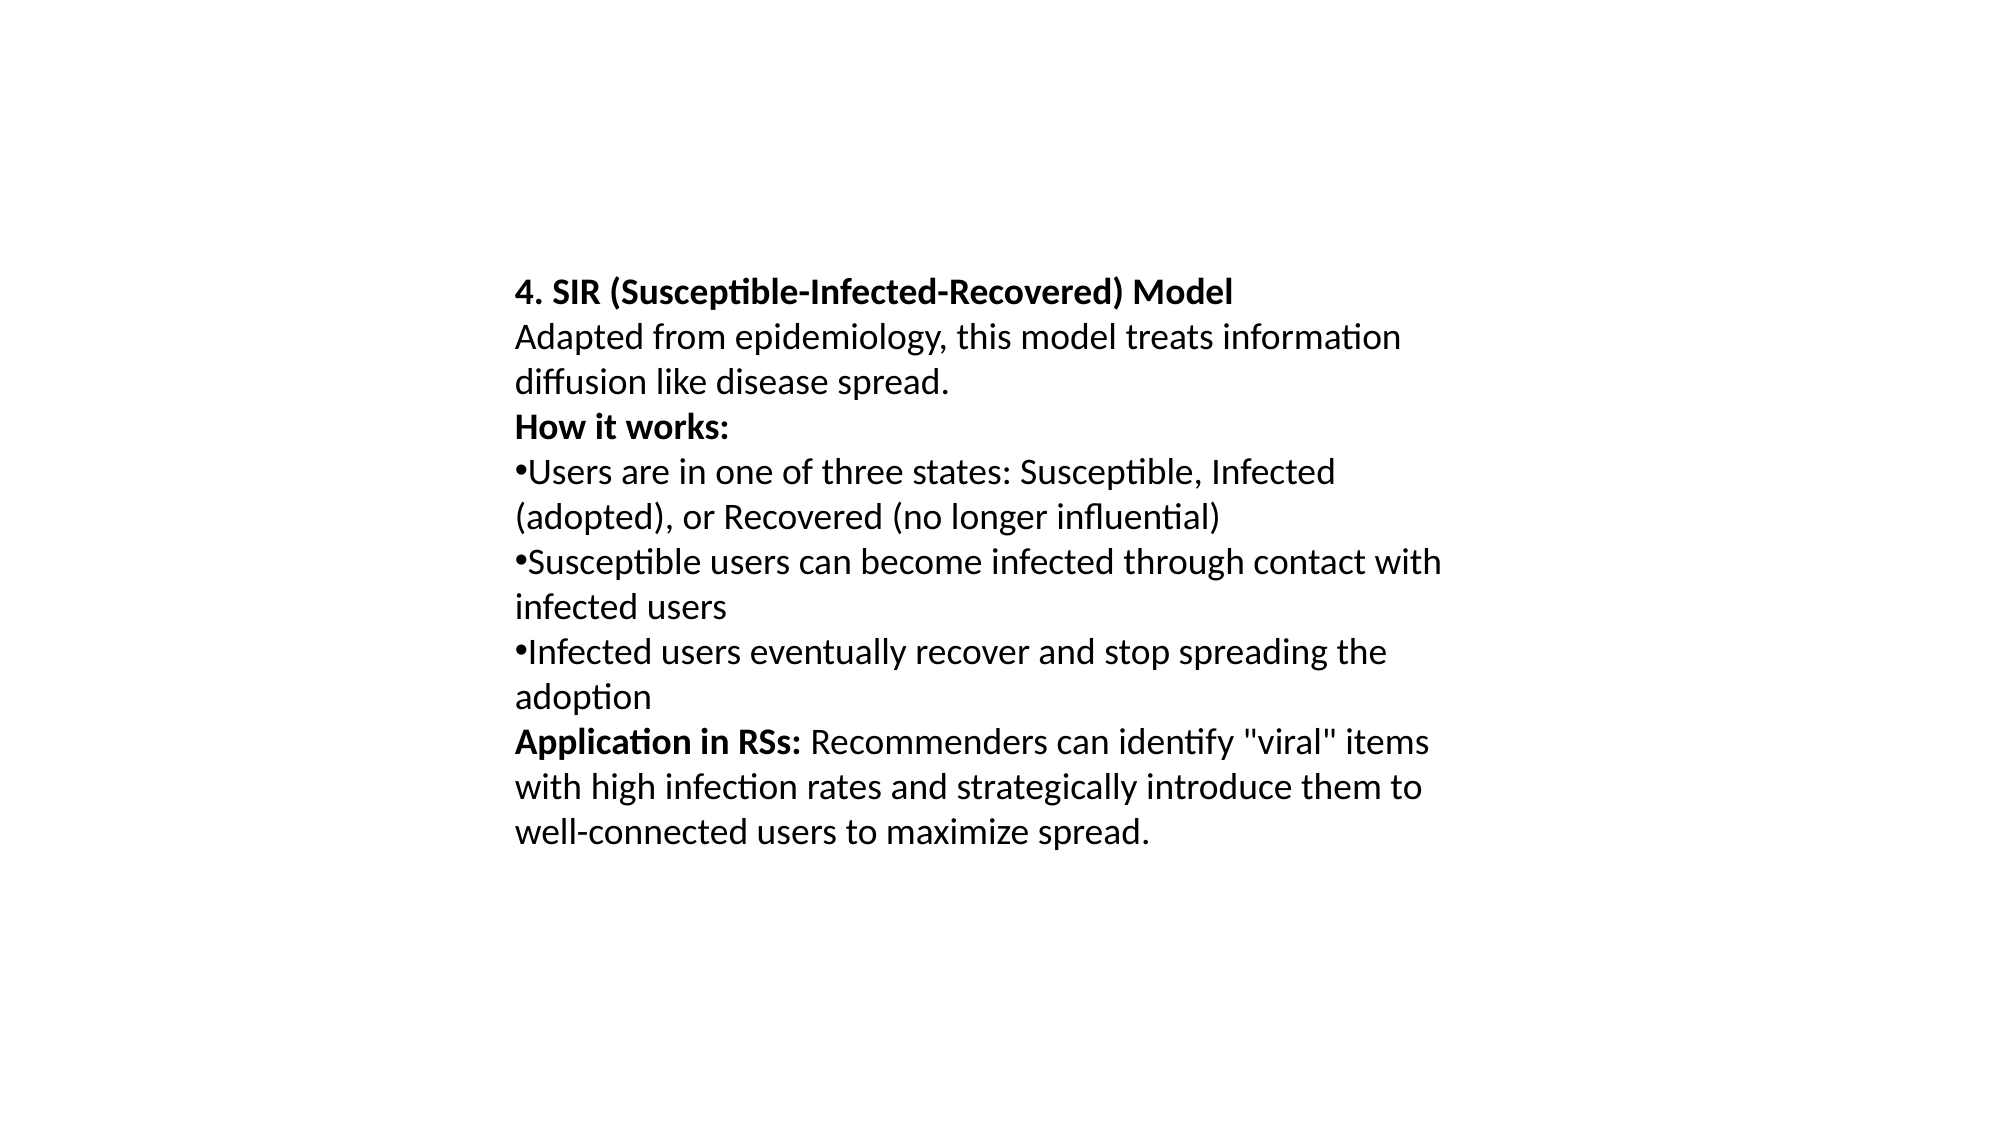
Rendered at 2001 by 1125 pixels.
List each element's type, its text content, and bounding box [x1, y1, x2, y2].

text_box 4. SIR (Susceptible-Infected-Recovered) Model Adapted from epidemiology, this model treats information diffusion like disease spread. How it works: Users are in one of three states: Susceptible, Infected (adopted), or Recovered (no longer influential) Susceptible users can become infected through contact with infected users Infected users eventually recover and stop spreading the adoption Application in RSs: Recommenders can identify "viral" items with high infection rates and strategically introduce them to well-connected users to maximize spread. [500, 259, 1500, 860]
